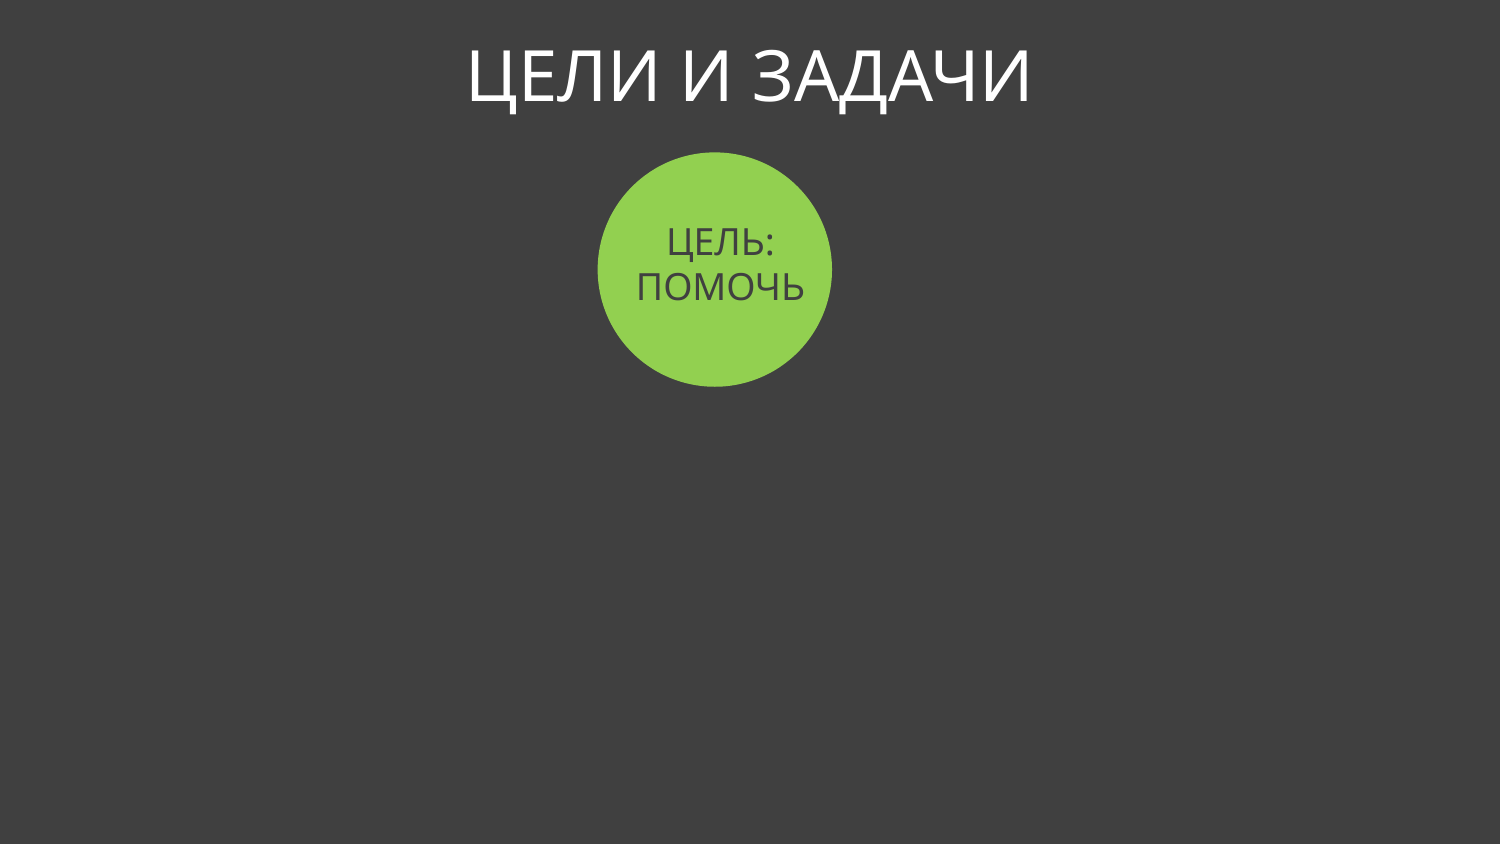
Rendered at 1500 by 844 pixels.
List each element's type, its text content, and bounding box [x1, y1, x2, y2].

text_box [611, 150, 819, 210]
text_box ЦЕЛИ И ЗАДАЧИ [23, 23, 1477, 124]
text_box [604, 316, 825, 389]
text_box ЦЕЛЬ: ПОМОЧЬ [538, 210, 903, 316]
